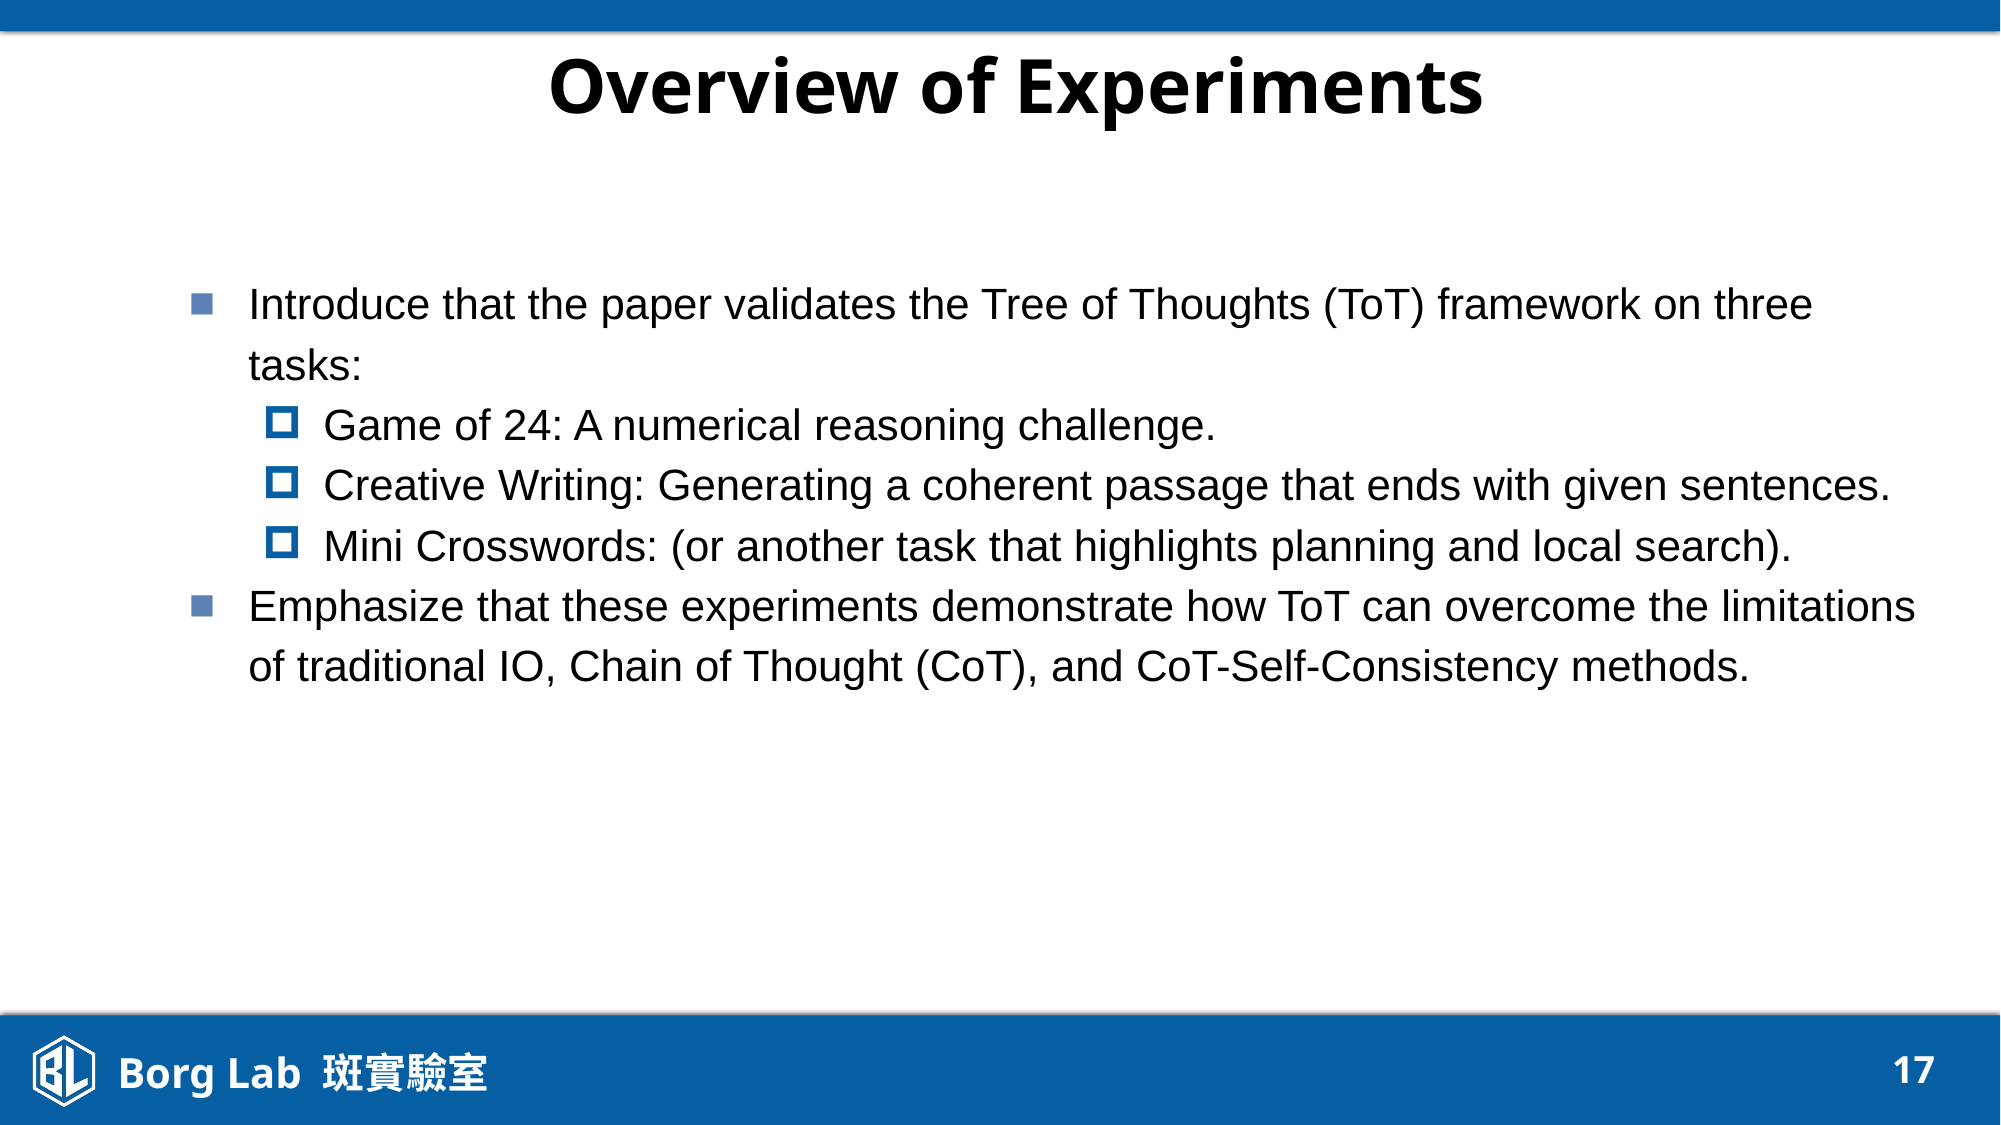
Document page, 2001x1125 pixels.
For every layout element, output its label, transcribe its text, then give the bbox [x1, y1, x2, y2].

slide_number ‹#› [1500, 1041, 1950, 1102]
picture [0, 0, 2001, 1125]
list Introduce that the paper validates the Tree of Thoughts (ToT) framework on three tasks: Game of 24: A numerical reasoning challenge. Creative Writing: Generating a coherent passage that ends with given sentences. Mini Crosswords: (or another task that highlights planning and local search). Emphasize that these experiments demonstrate how ToT can overcome the limitations of traditional IO, Chain of Thought (CoT), and CoT-Self-Consistency methods. [83, 183, 1950, 1012]
title Overview of Experiments [83, 30, 1950, 138]
